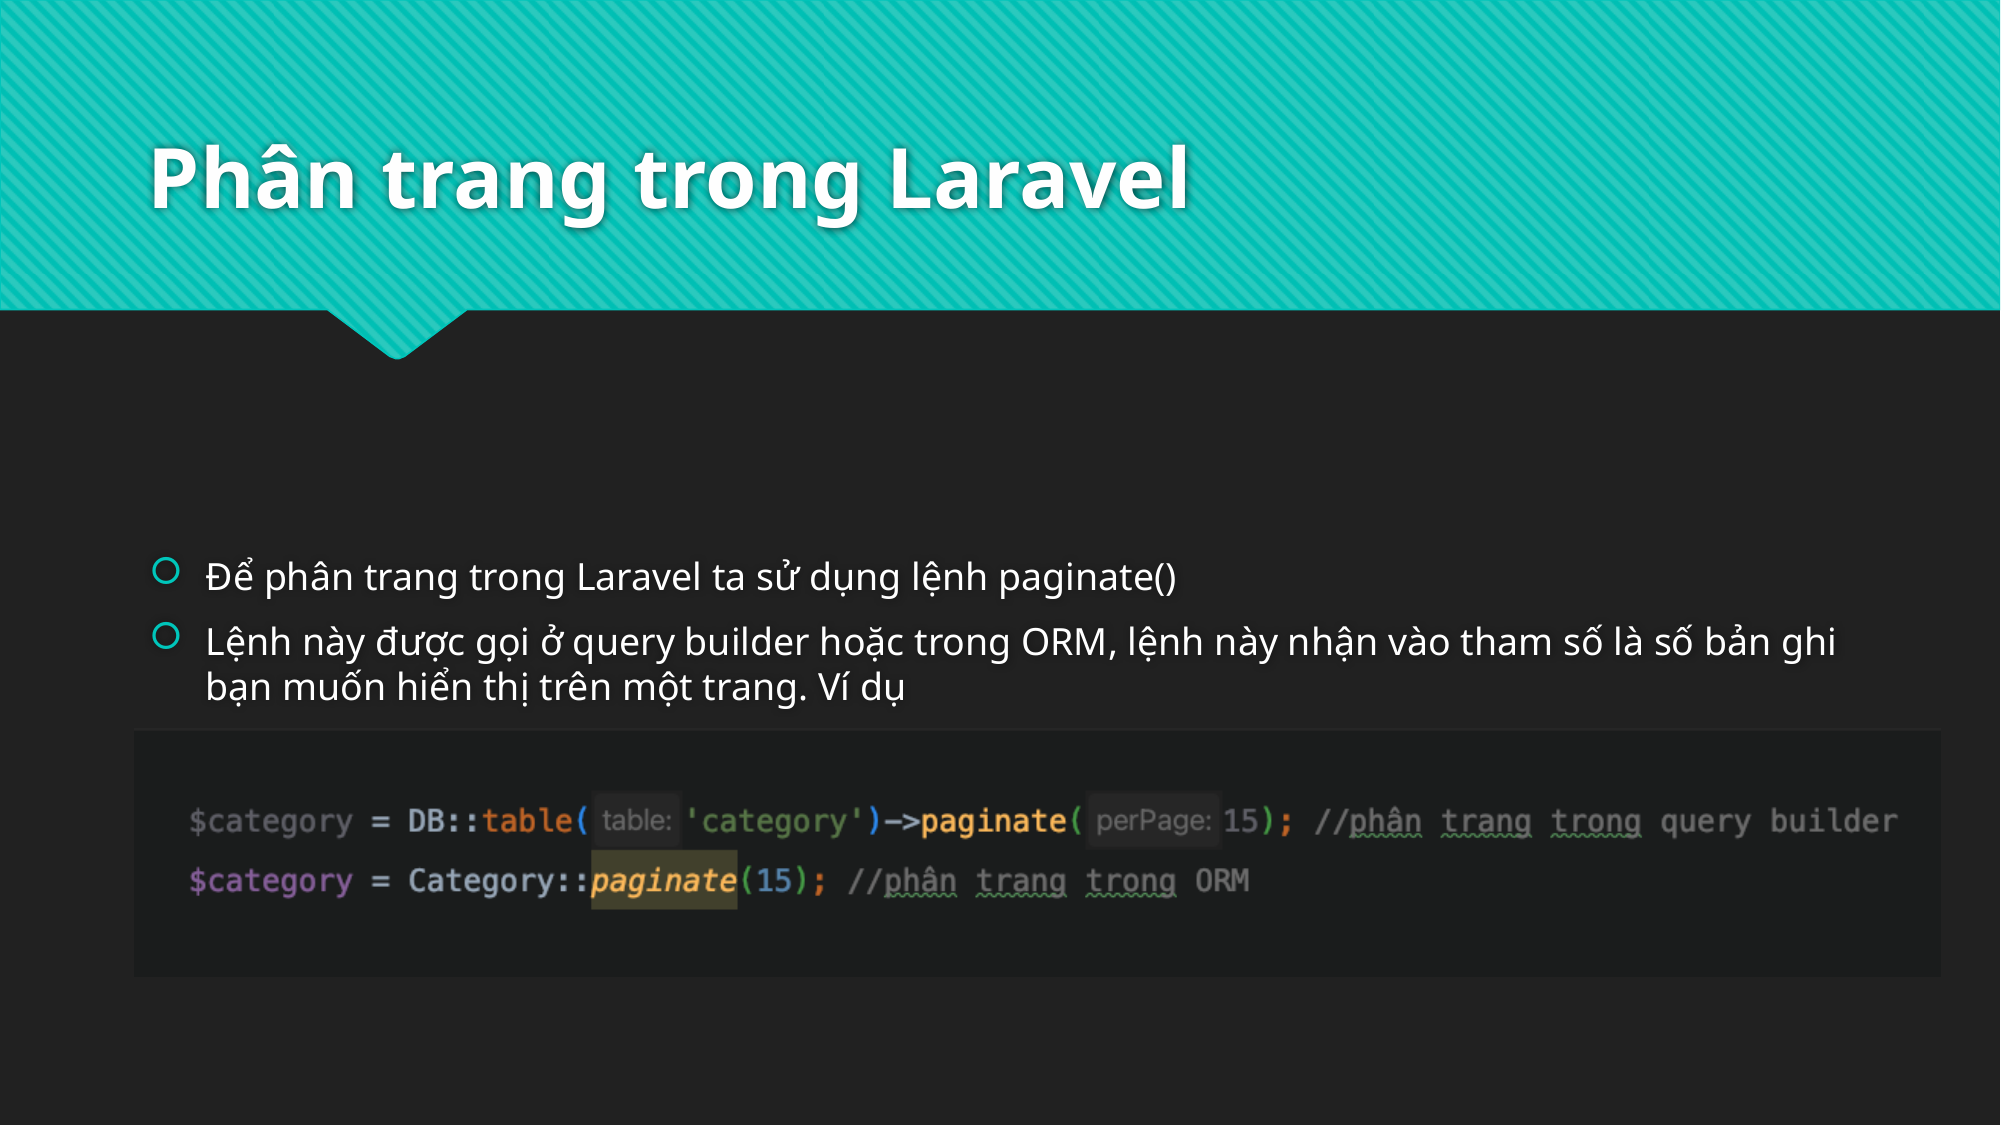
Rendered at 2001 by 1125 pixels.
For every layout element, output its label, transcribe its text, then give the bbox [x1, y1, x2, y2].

list Để phân trang trong Laravel ta sử dụng lệnh paginate() Lệnh này được gọi ở query builder hoặc trong ORM, lệnh này nhận vào tham số là số bản ghi bạn muốn hiển thị trên một trang. Ví dụ [134, 364, 1866, 727]
picture [133, 727, 1942, 977]
title Phân trang trong Laravel [132, 73, 1868, 233]
